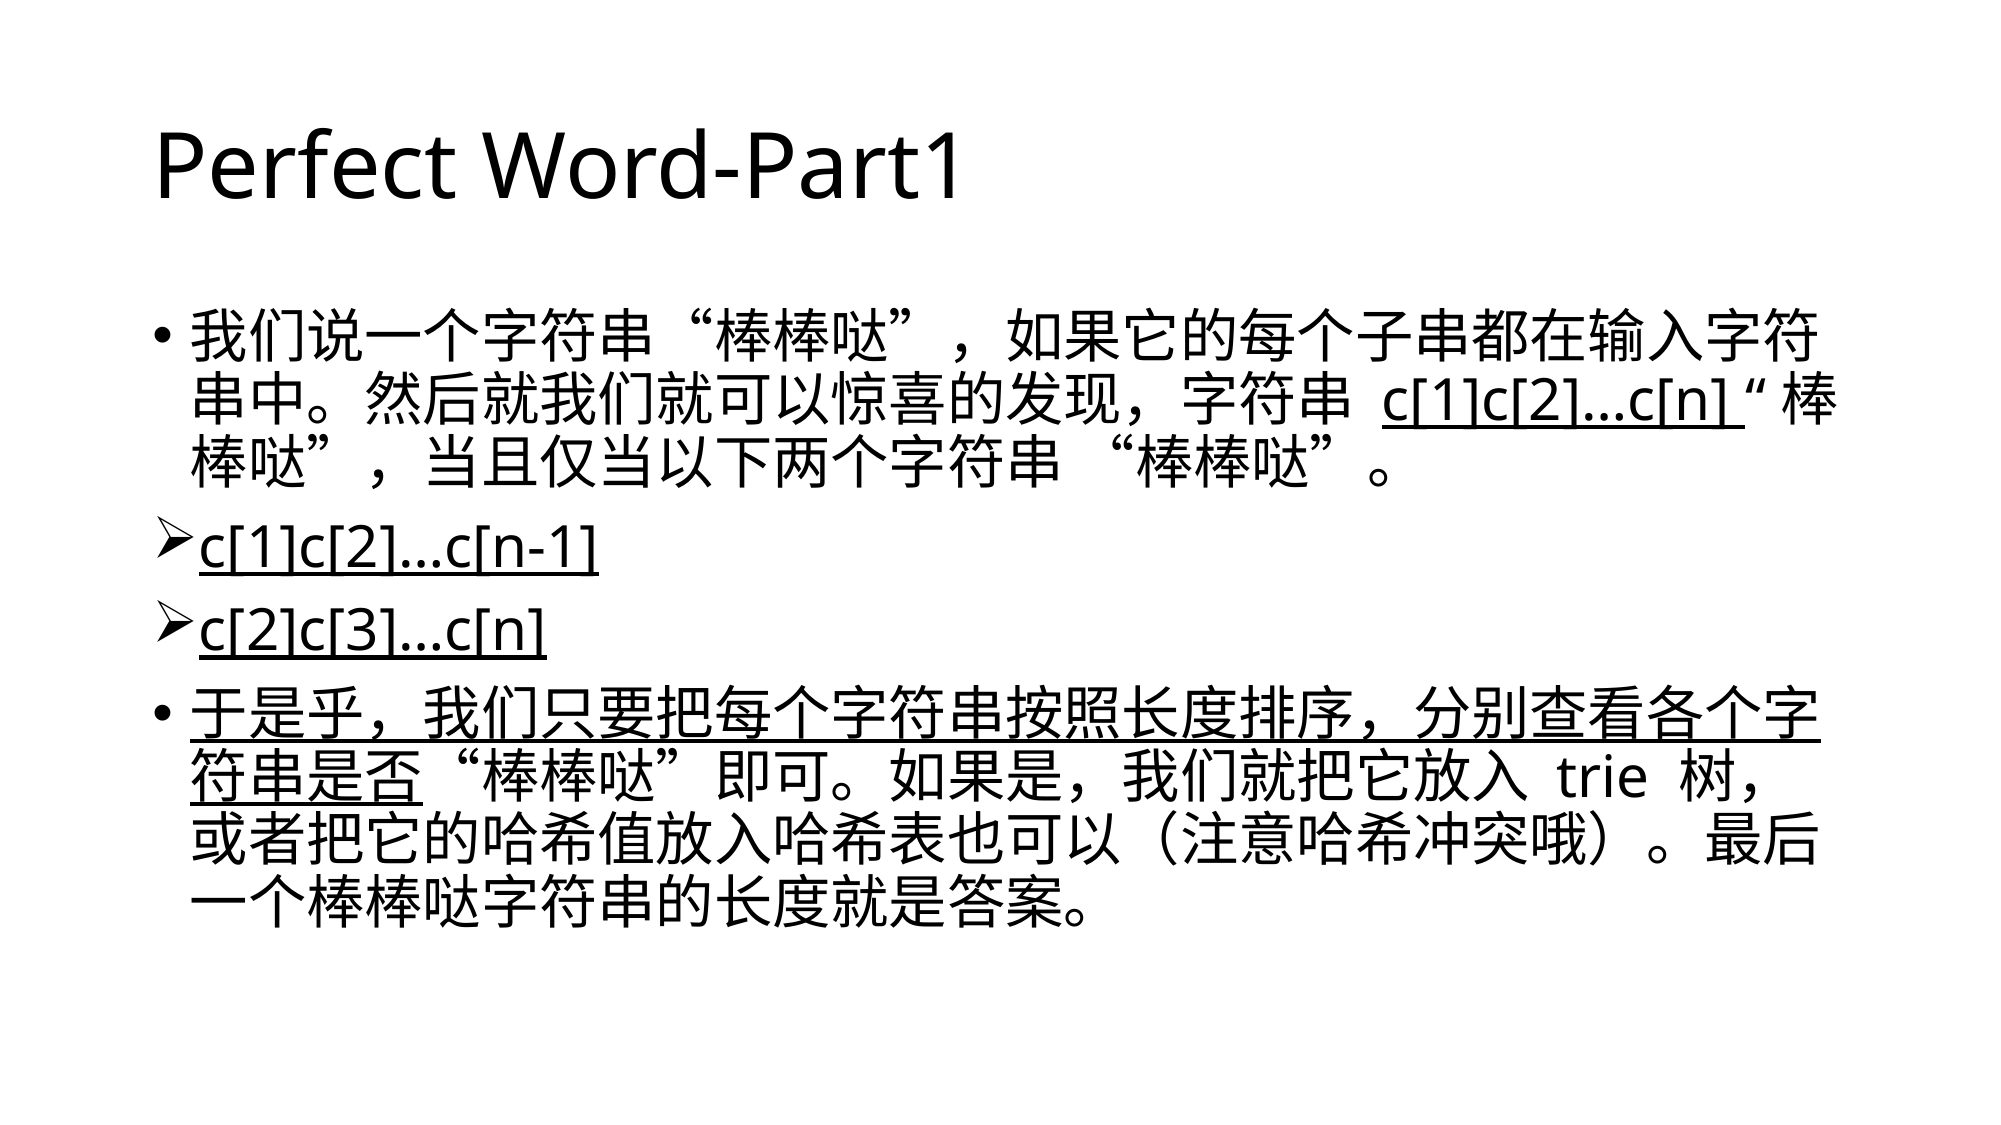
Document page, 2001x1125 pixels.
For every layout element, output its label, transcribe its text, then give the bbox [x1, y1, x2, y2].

title Perfect Word-Part1 [137, 59, 1863, 278]
list 我们说一个字符串“棒棒哒”，如果它的每个子串都在输入字符串中。然后就我们就可以惊喜的发现，字符串 c[1]c[2]…c[n] “棒棒哒”，当且仅当以下两个字符串 “棒棒哒”。 c[1]c[2]…c[n-1] c[2]c[3]…c[n] 于是乎，我们只要把每个字符串按照长度排序，分别查看各个字符串是否“棒棒哒”即可。如果是，我们就把它放入 trie 树，或者把它的哈希值放入哈希表也可以（注意哈希冲突哦）。最后一个棒棒哒字符串的长度就是答案。 [137, 299, 1863, 1014]
